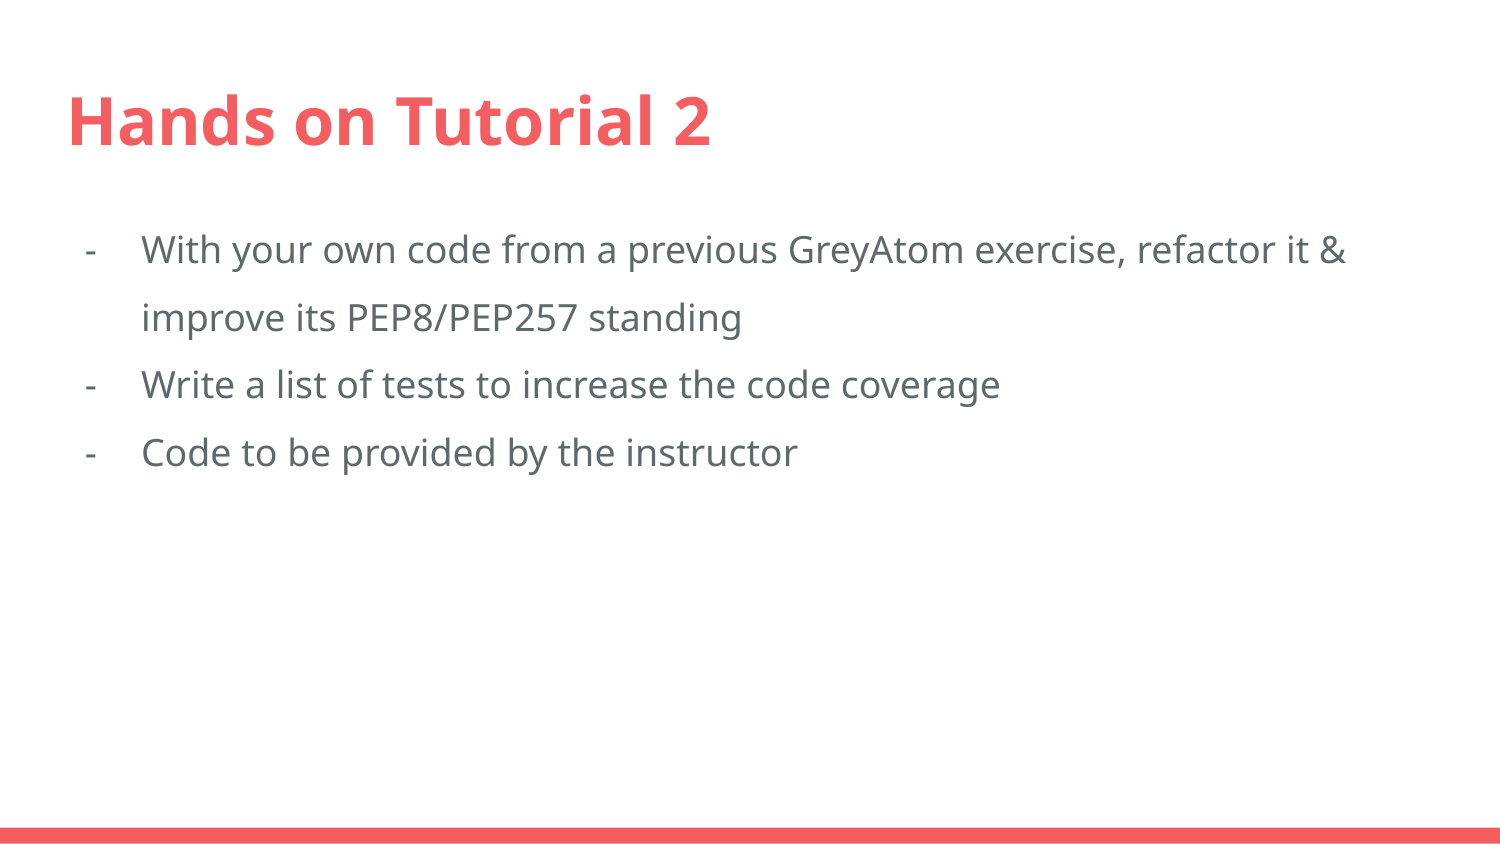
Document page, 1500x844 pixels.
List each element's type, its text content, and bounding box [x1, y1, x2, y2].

title Hands on Tutorial 2 [51, 64, 1449, 167]
list With your own code from a previous GreyAtom exercise, refactor it & improve its PEP8/PEP257 standing Write a list of tests to increase the code coverage Code to be provided by the instructor [51, 189, 1449, 750]
